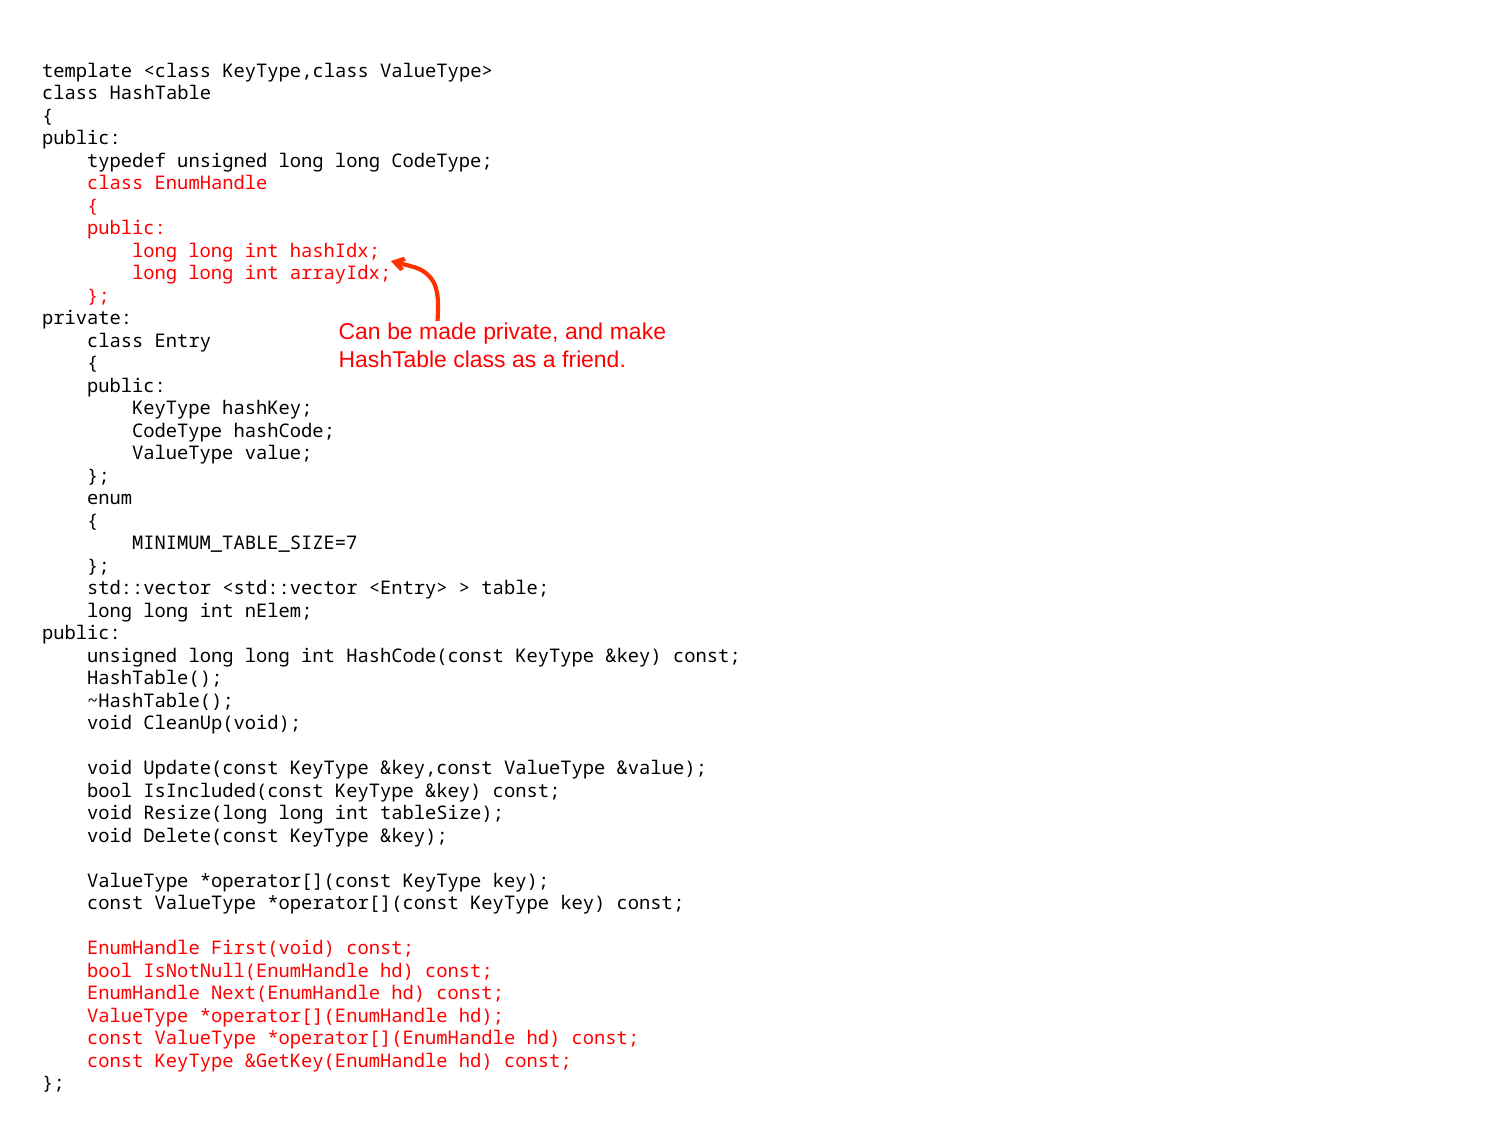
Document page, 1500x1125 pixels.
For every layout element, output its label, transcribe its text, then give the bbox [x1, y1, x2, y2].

text_box template <class KeyType,class ValueType> class HashTable { public: typedef unsigned long long CodeType; class EnumHandle { public: long long int hashIdx; long long int arrayIdx; }; private: class Entry { public: KeyType hashKey; CodeType hashCode; ValueType value; }; enum { MINIMUM_TABLE_SIZE=7 }; std::vector <std::vector <Entry> > table; long long int nElem; public: unsigned long long int HashCode(const KeyType &key) const; HashTable(); ~HashTable(); void CleanUp(void); void Update(const KeyType &key,const ValueType &value); bool IsIncluded(const KeyType &key) const; void Resize(long long int tableSize); void Delete(const KeyType &key); ValueType *operator[](const KeyType key); const ValueType *operator[](const KeyType key) const; EnumHandle First(void) const; bool IsNotNull(EnumHandle hd) const; EnumHandle Next(EnumHandle hd) const; ValueType *operator[](EnumHandle hd); const ValueType *operator[](EnumHandle hd) const; const KeyType &GetKey(EnumHandle hd) const; }; [27, 51, 755, 1124]
text_box Can be made private, and make HashTable class as a friend. [323, 309, 713, 380]
text_box [390, 256, 441, 322]
